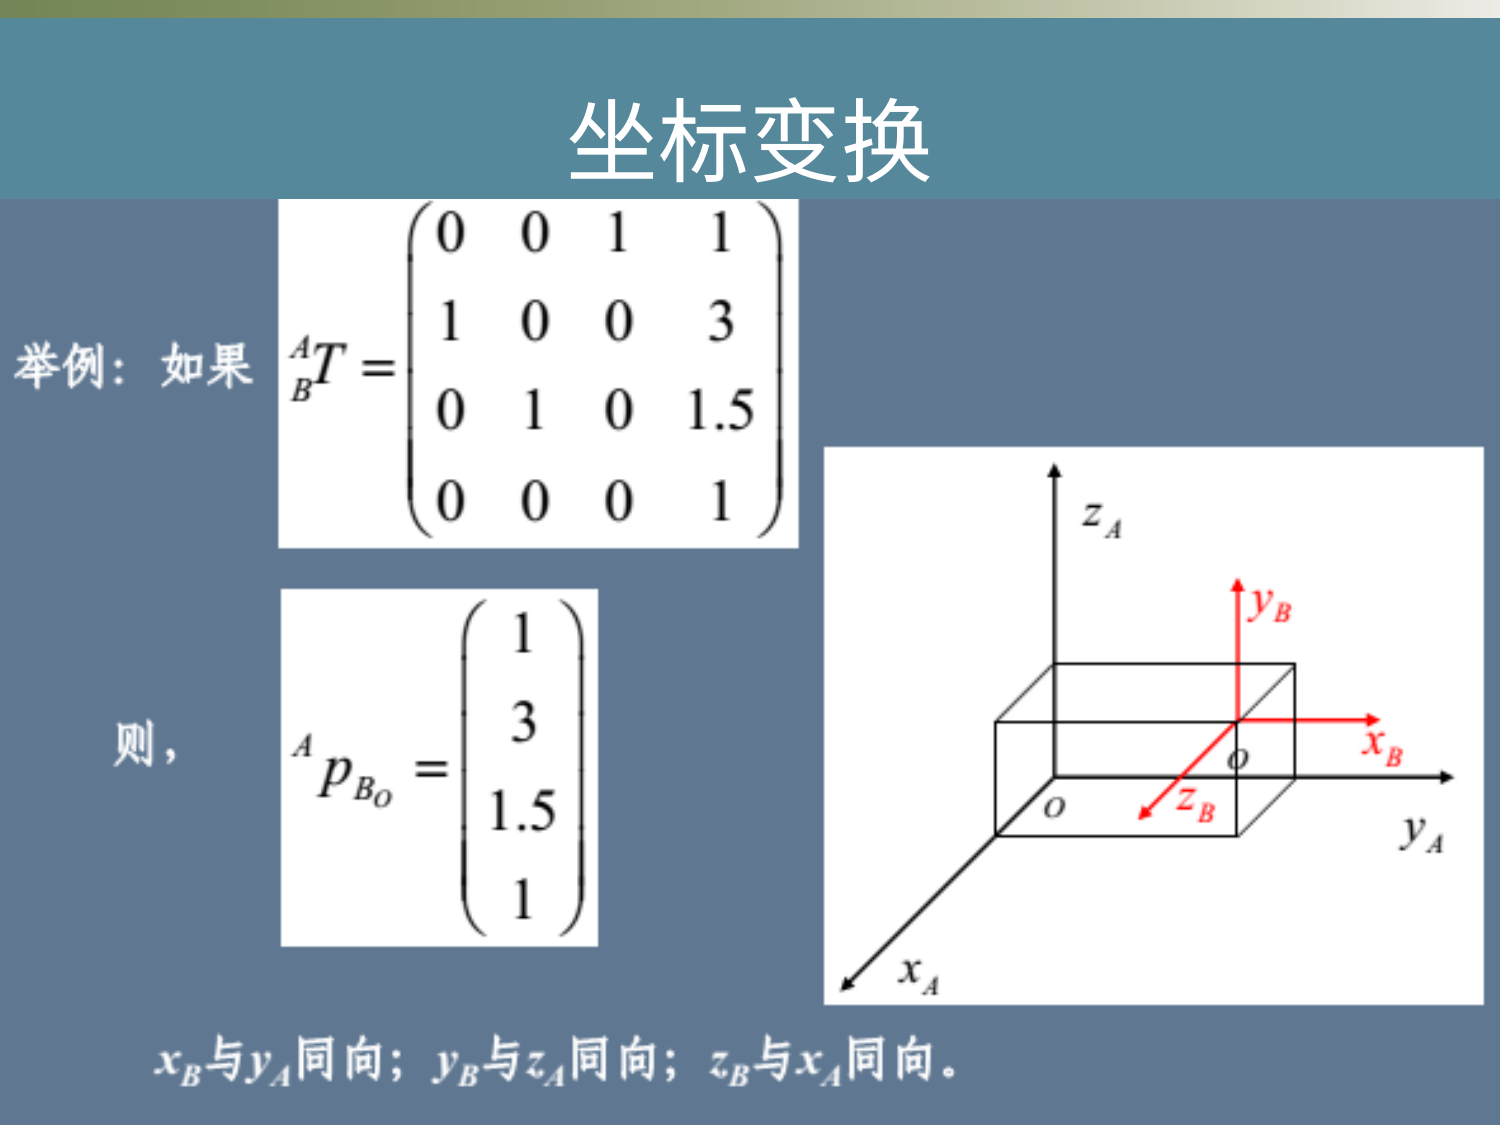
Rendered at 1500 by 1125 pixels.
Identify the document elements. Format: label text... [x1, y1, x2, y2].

picture [0, 198, 1500, 1125]
title 坐标变换 [75, 45, 1425, 198]
